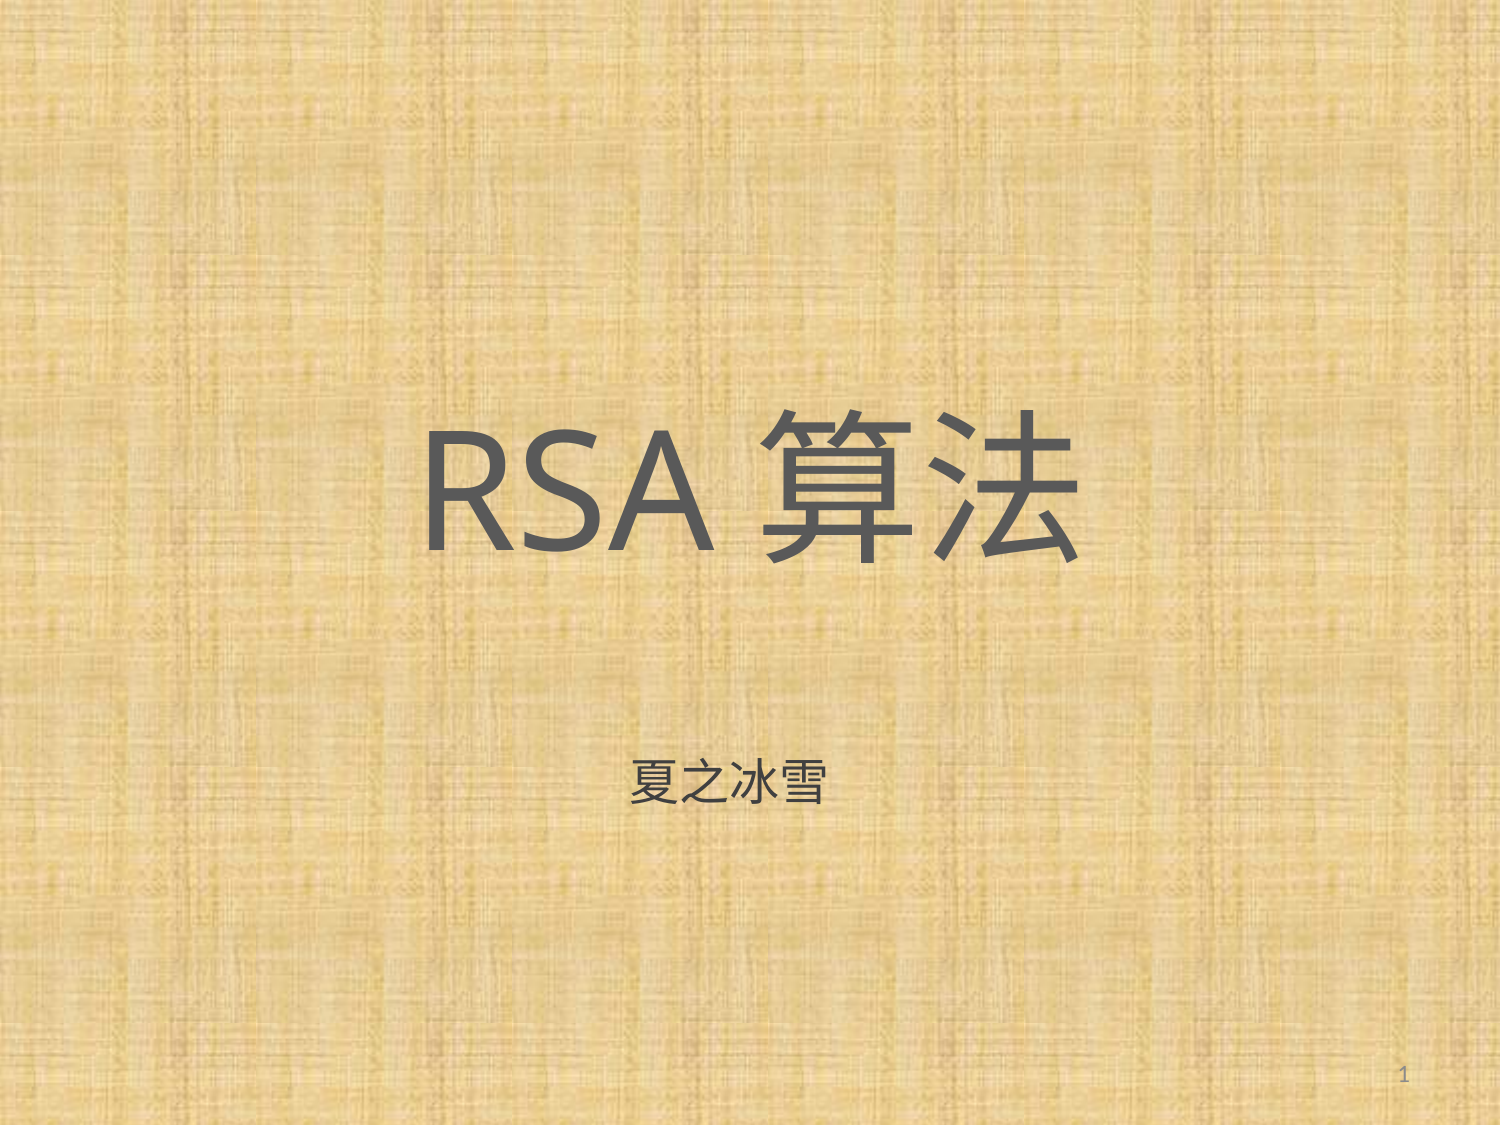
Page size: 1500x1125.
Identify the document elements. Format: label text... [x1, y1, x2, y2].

text_box RSA算法 [188, 376, 1314, 591]
picture [0, 0, 1500, 1125]
text_box 夏之冰雪 [527, 742, 933, 818]
slide_number 1 [1074, 1042, 1425, 1103]
